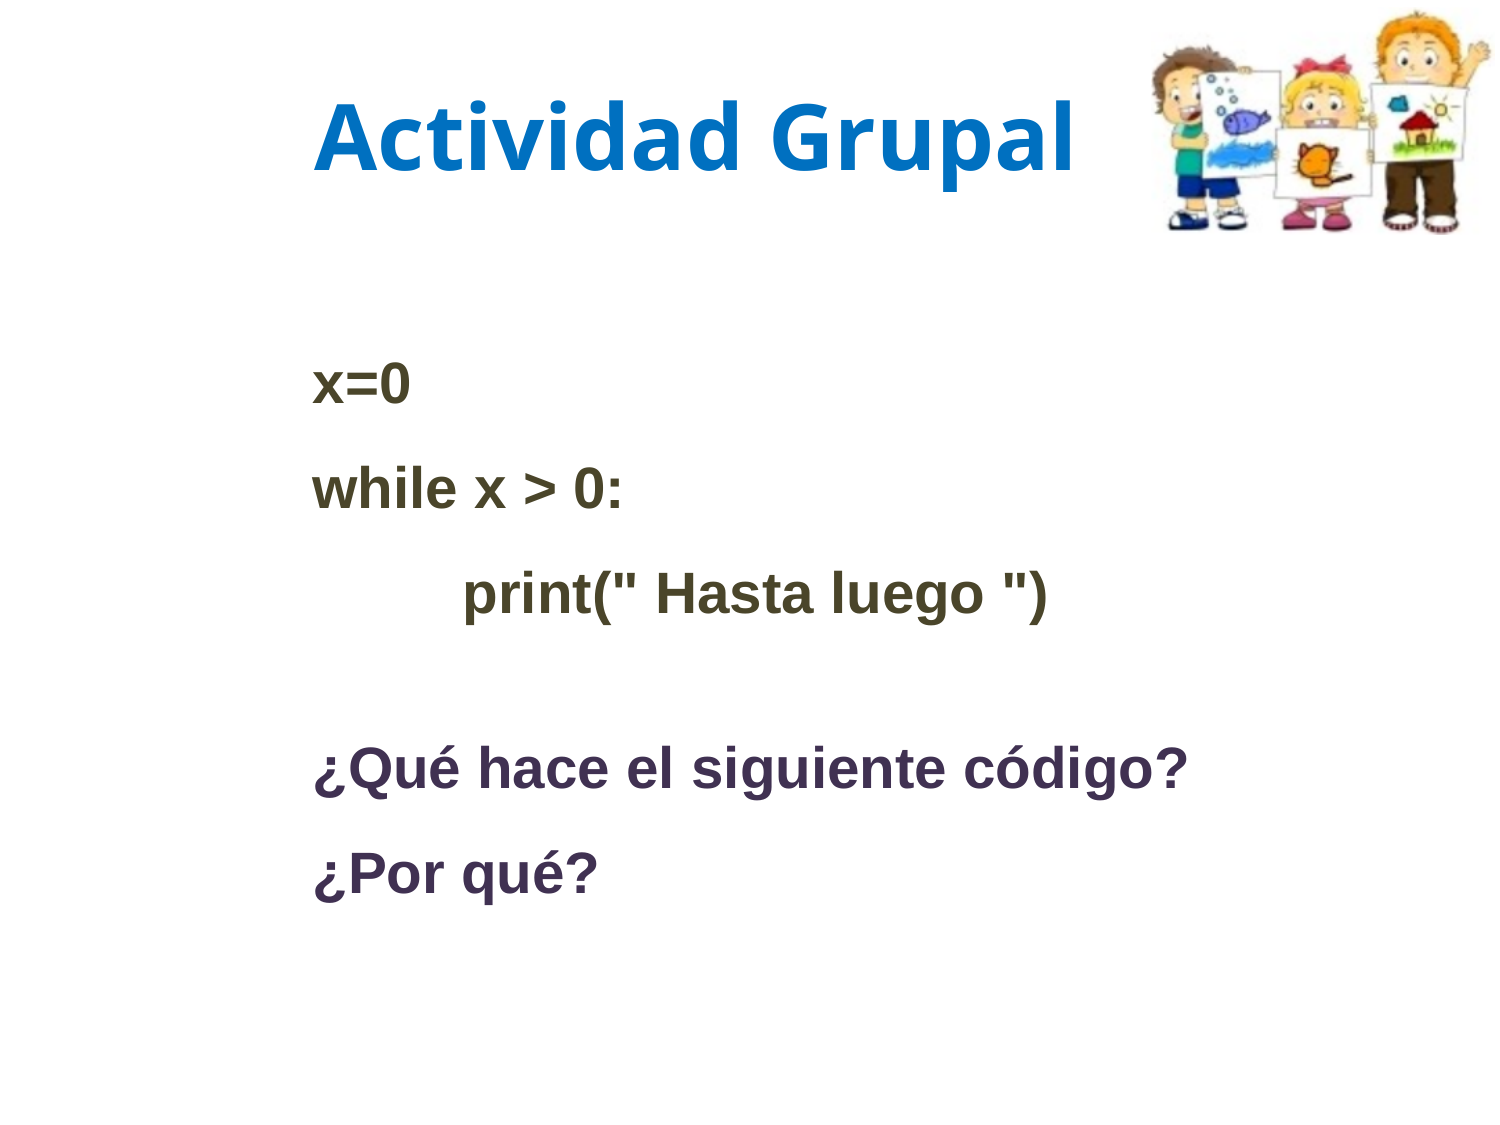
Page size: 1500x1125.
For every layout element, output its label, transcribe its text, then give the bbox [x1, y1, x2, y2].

text_box x=0 while x > 0: print(" Hasta luego ") ¿Qué hace el siguiente código? ¿Por qué? [297, 302, 1323, 952]
picture [1151, 6, 1495, 235]
text_box Actividad Grupal [218, 7, 1199, 261]
